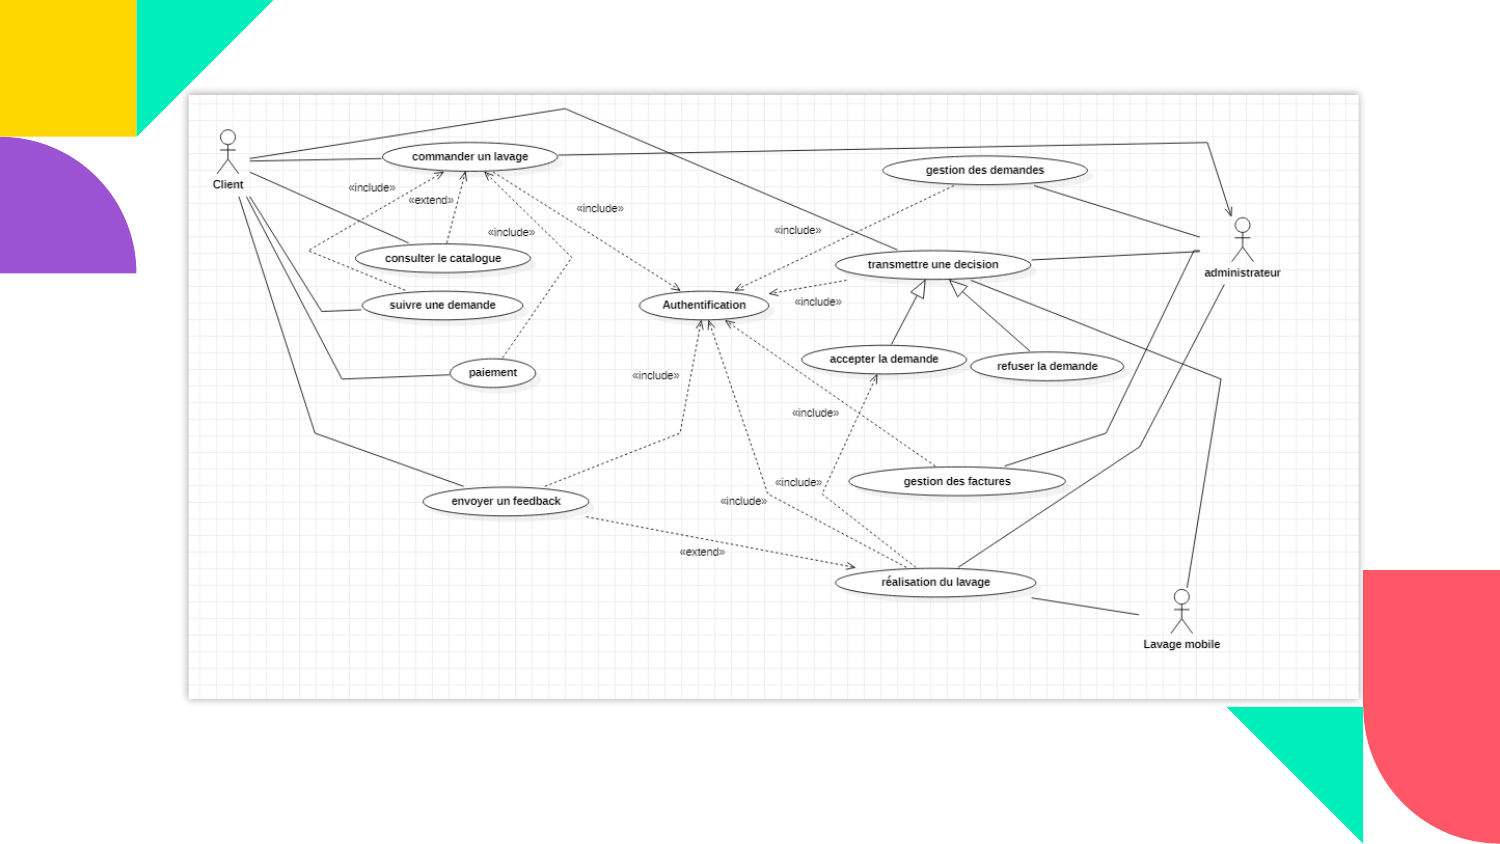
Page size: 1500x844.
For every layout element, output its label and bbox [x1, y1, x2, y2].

picture [188, 94, 1359, 699]
